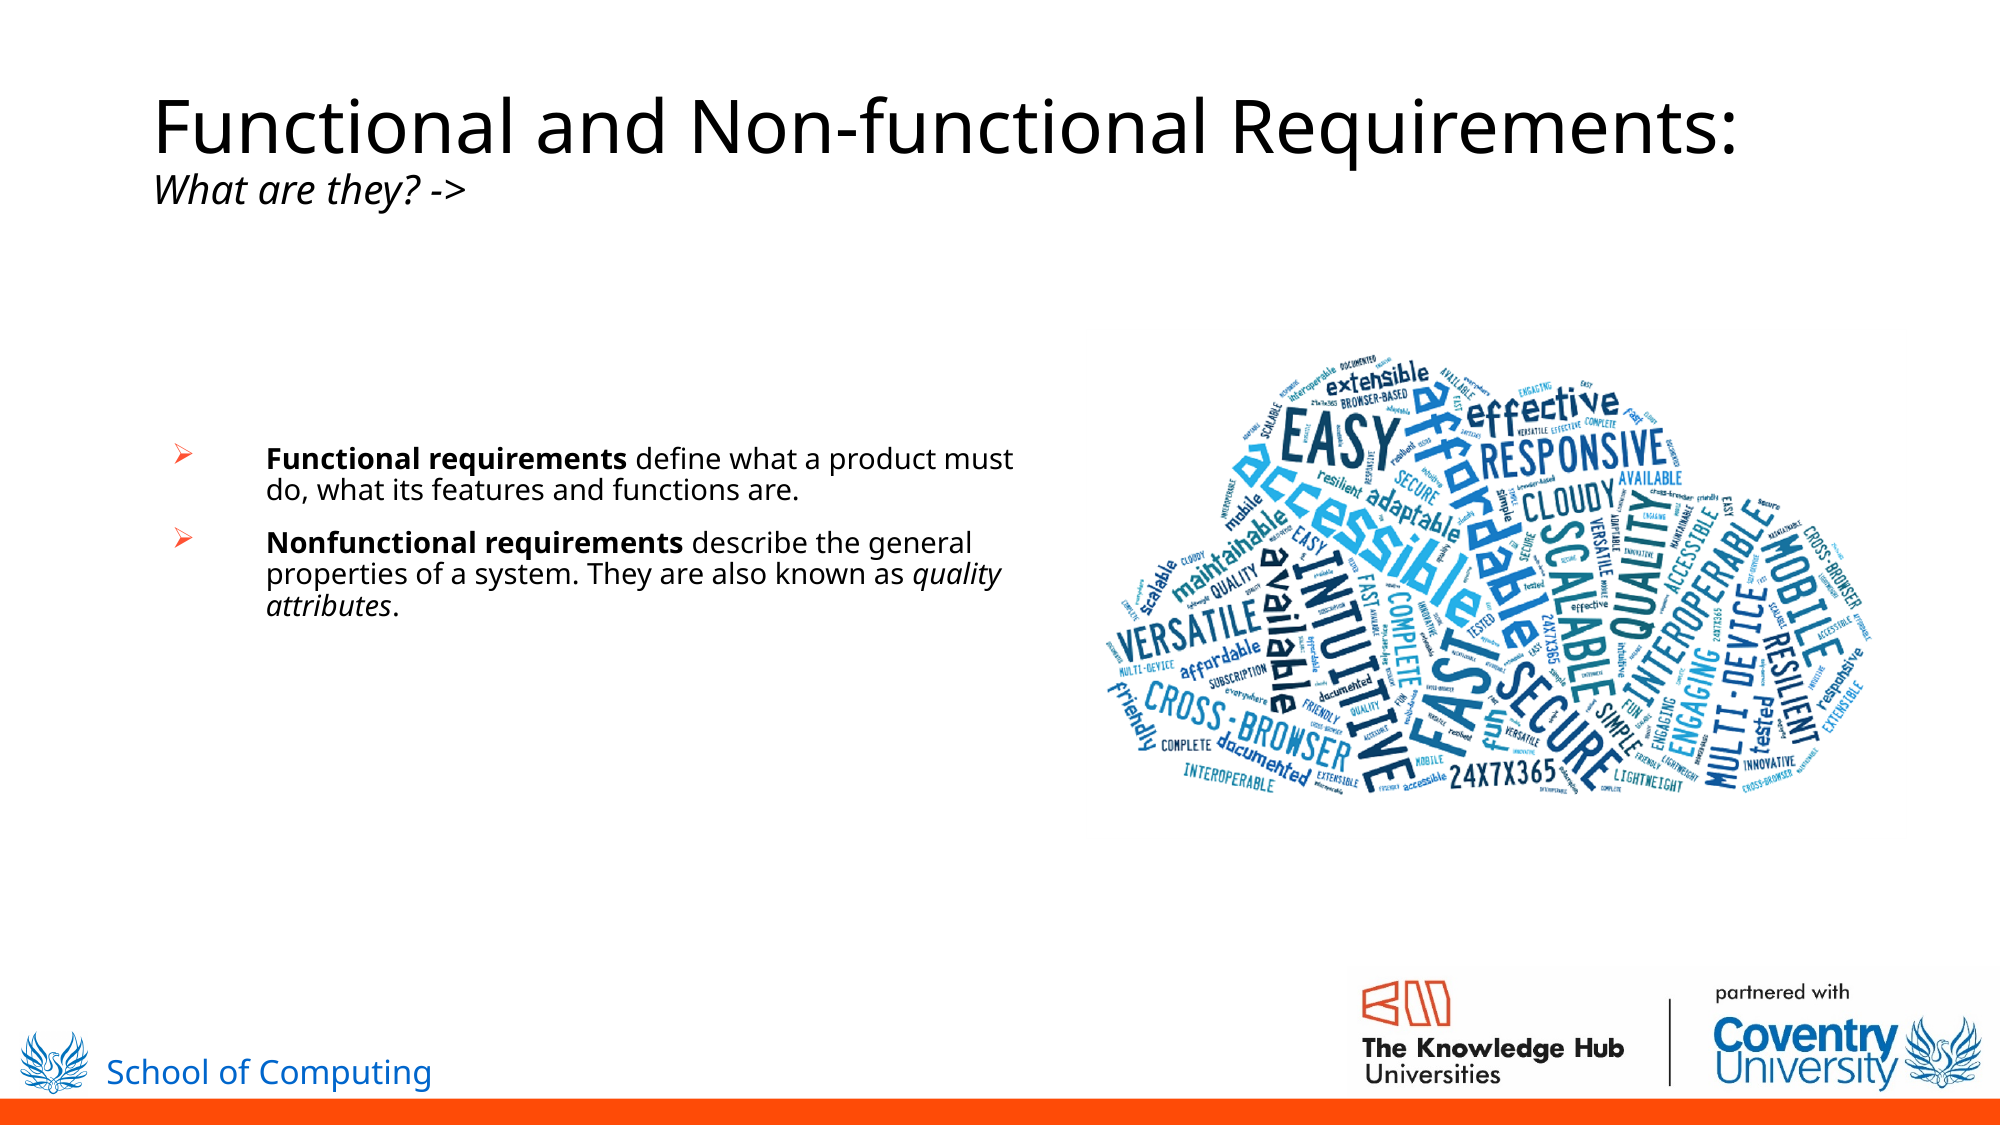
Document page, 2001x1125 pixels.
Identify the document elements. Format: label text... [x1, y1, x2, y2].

picture [1086, 329, 1907, 840]
picture [19, 1031, 88, 1097]
text_box Functional requirements define what a product must do, what its features and functions are. Nonfunctional requirements describe the general properties of a system. They are also known as quality attributes. [157, 436, 1033, 689]
picture [1347, 966, 2000, 1097]
title Functional and Non-functional Requirements: What are they? -> [137, 59, 1863, 243]
